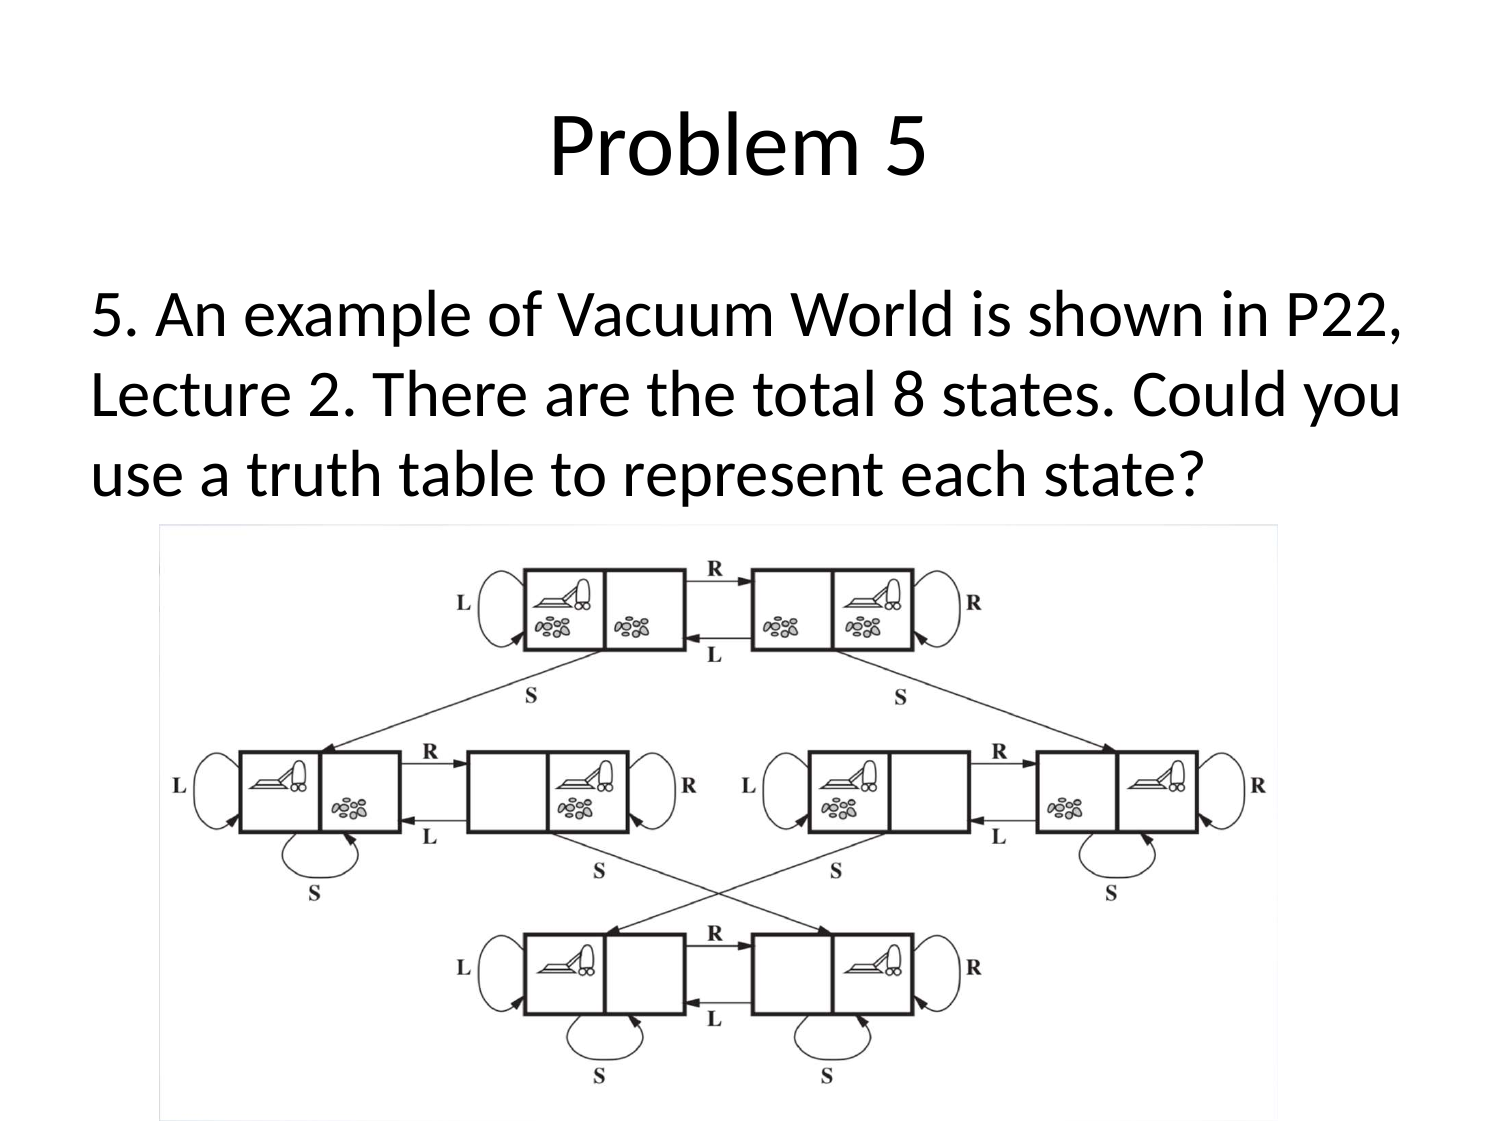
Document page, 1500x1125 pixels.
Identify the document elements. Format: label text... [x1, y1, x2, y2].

picture [159, 523, 1278, 1121]
title Problem 5 [75, 45, 1425, 233]
list 5. An example of Vacuum World is shown in P22, Lecture 2. There are the total 8 states. Could you use a truth table to represent each state? [75, 262, 1425, 1005]
